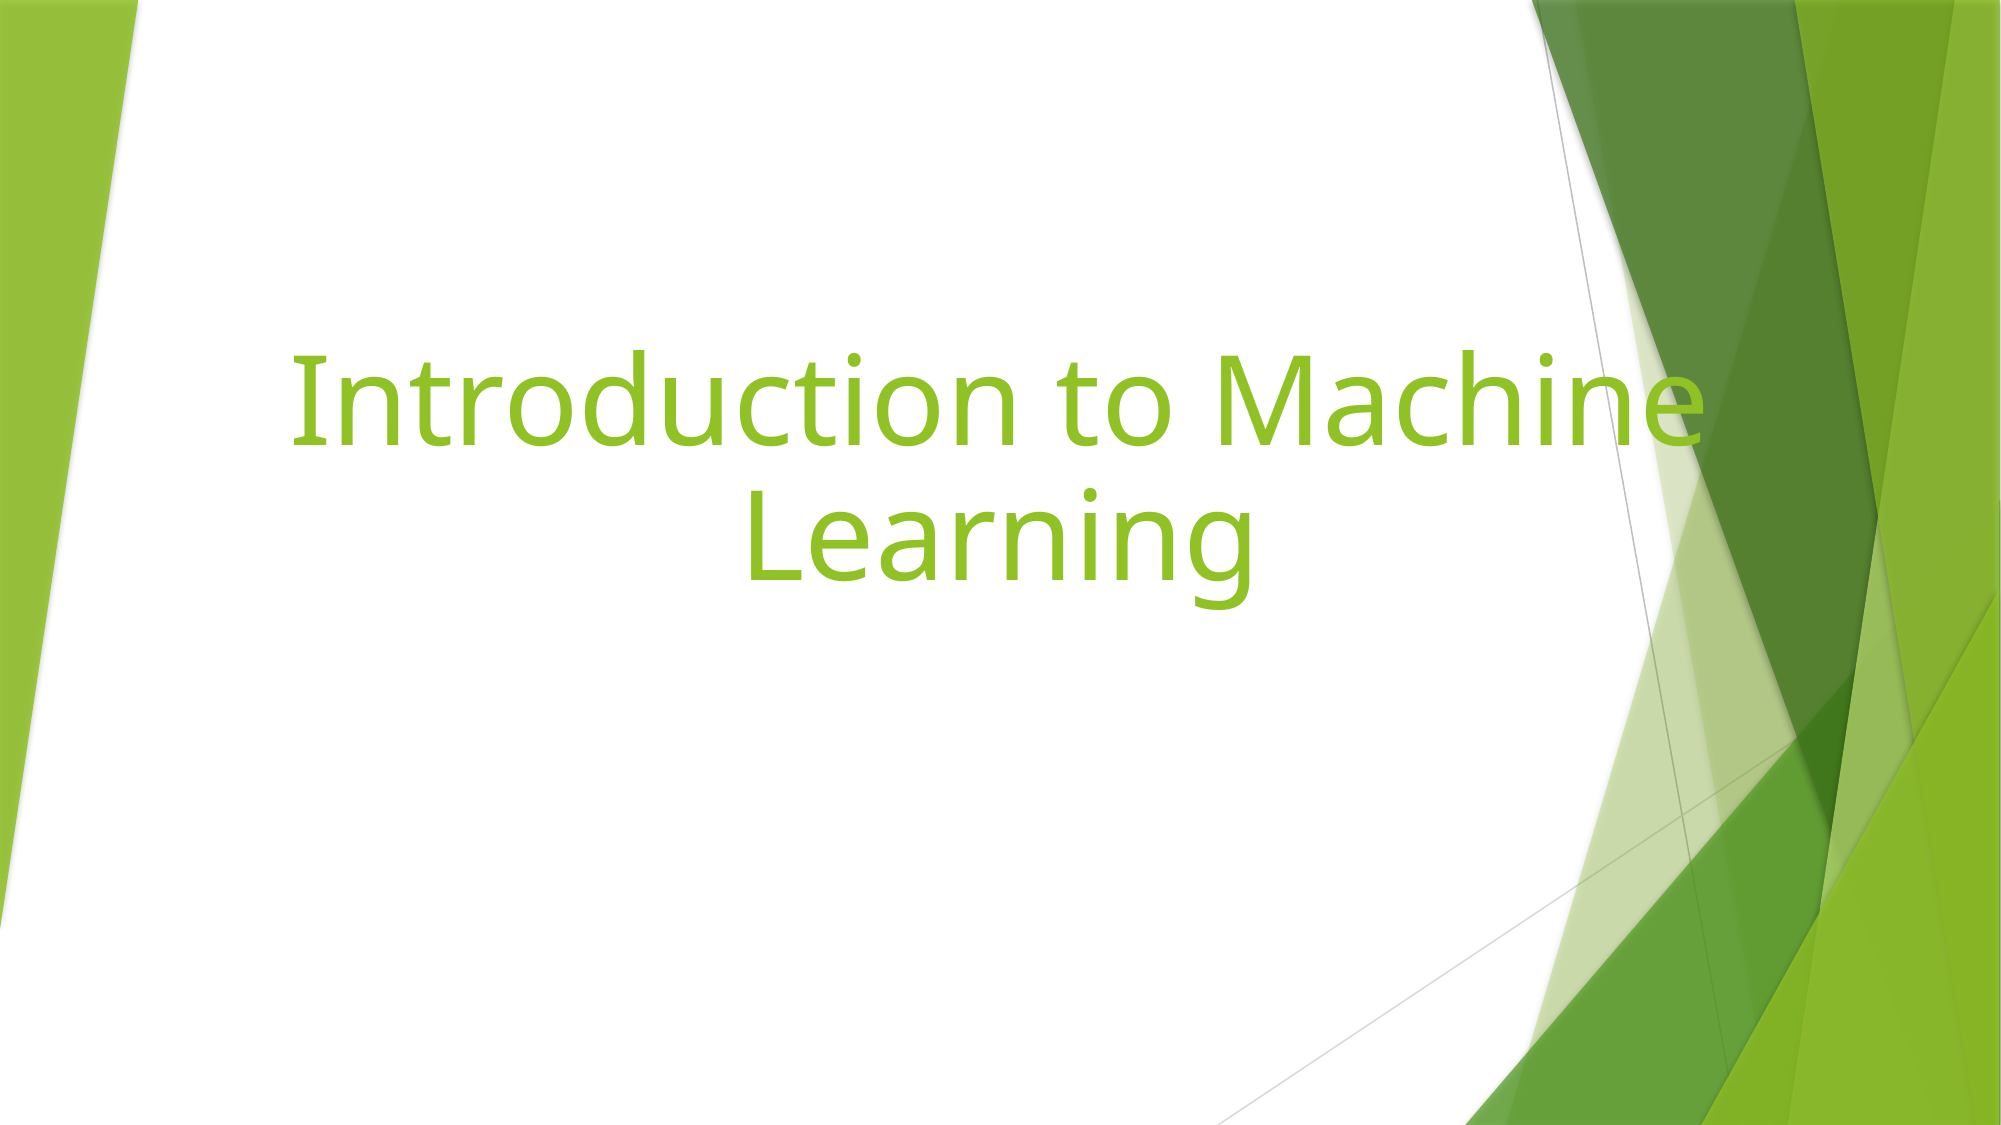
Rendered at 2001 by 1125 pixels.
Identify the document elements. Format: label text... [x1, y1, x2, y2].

text_box Introduction to Machine Learning [249, 223, 1750, 615]
text_box [249, 630, 1750, 902]
